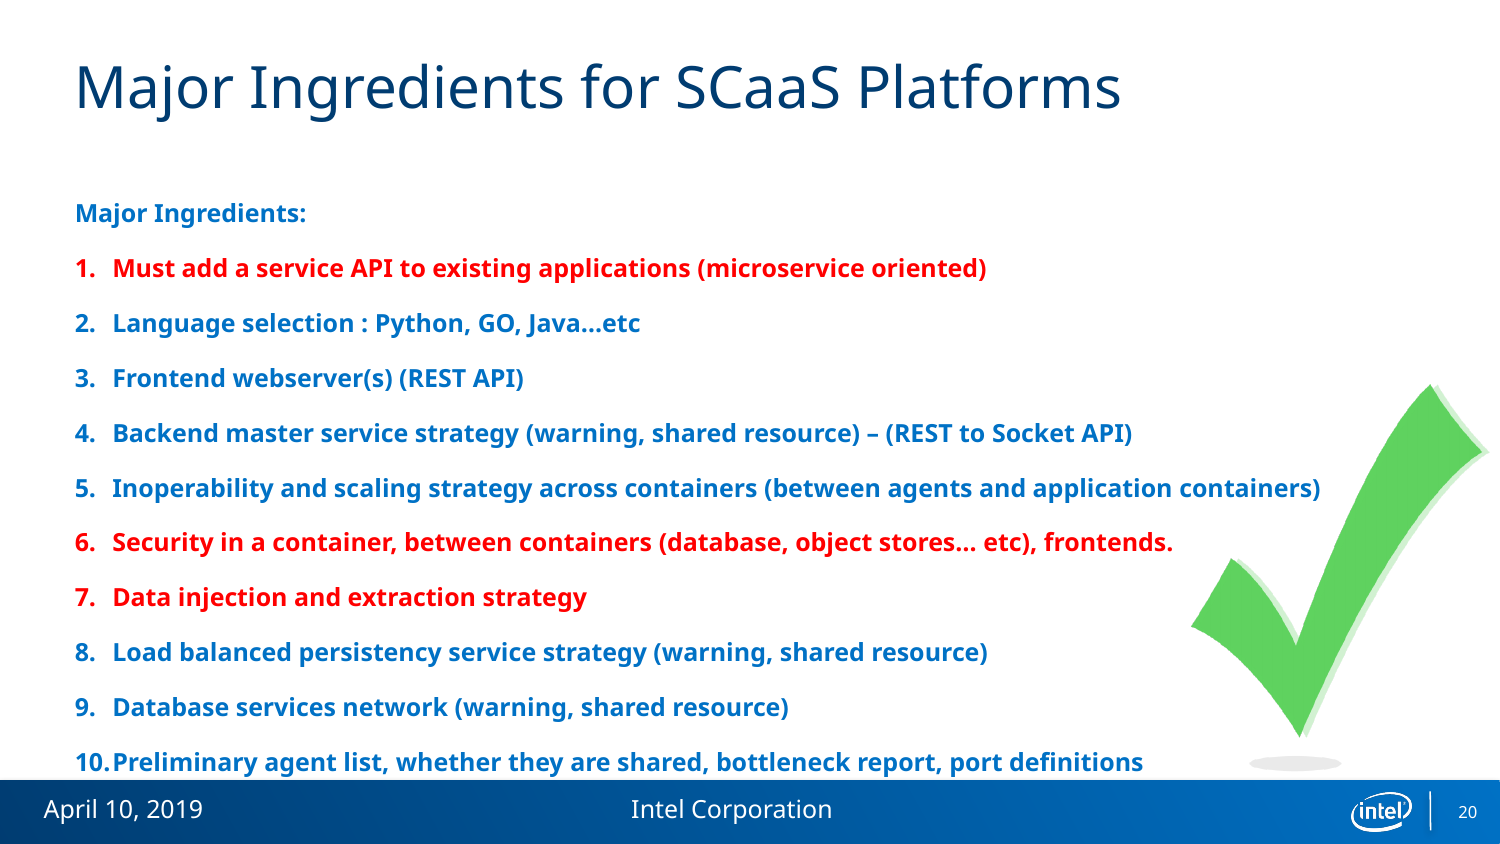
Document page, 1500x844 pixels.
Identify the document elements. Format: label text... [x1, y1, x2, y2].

picture [1179, 364, 1500, 792]
footer Intel Corporation [479, 788, 986, 834]
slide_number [28, 786, 367, 832]
title Major Ingredients for SCaaS Platforms [74, 50, 1425, 194]
slide_number 20 [1127, 791, 1478, 837]
list Major Ingredients: Must add a service API to existing applications (microservice oriented) Language selection : Python, GO, Java…etc Frontend webserver(s) (REST API) Backend master service strategy (warning, shared resource) – (REST to Socket API) Inoperability and scaling strategy across containers (between agents and application containers) Security in a container, between containers (database, object stores… etc), frontends. Data injection and extraction strategy Load balanced persistency service strategy (warning, shared resource) Database services network (warning, shared resource) Preliminary agent list, whether they are shared, bottleneck report, port definitions [74, 197, 1425, 760]
